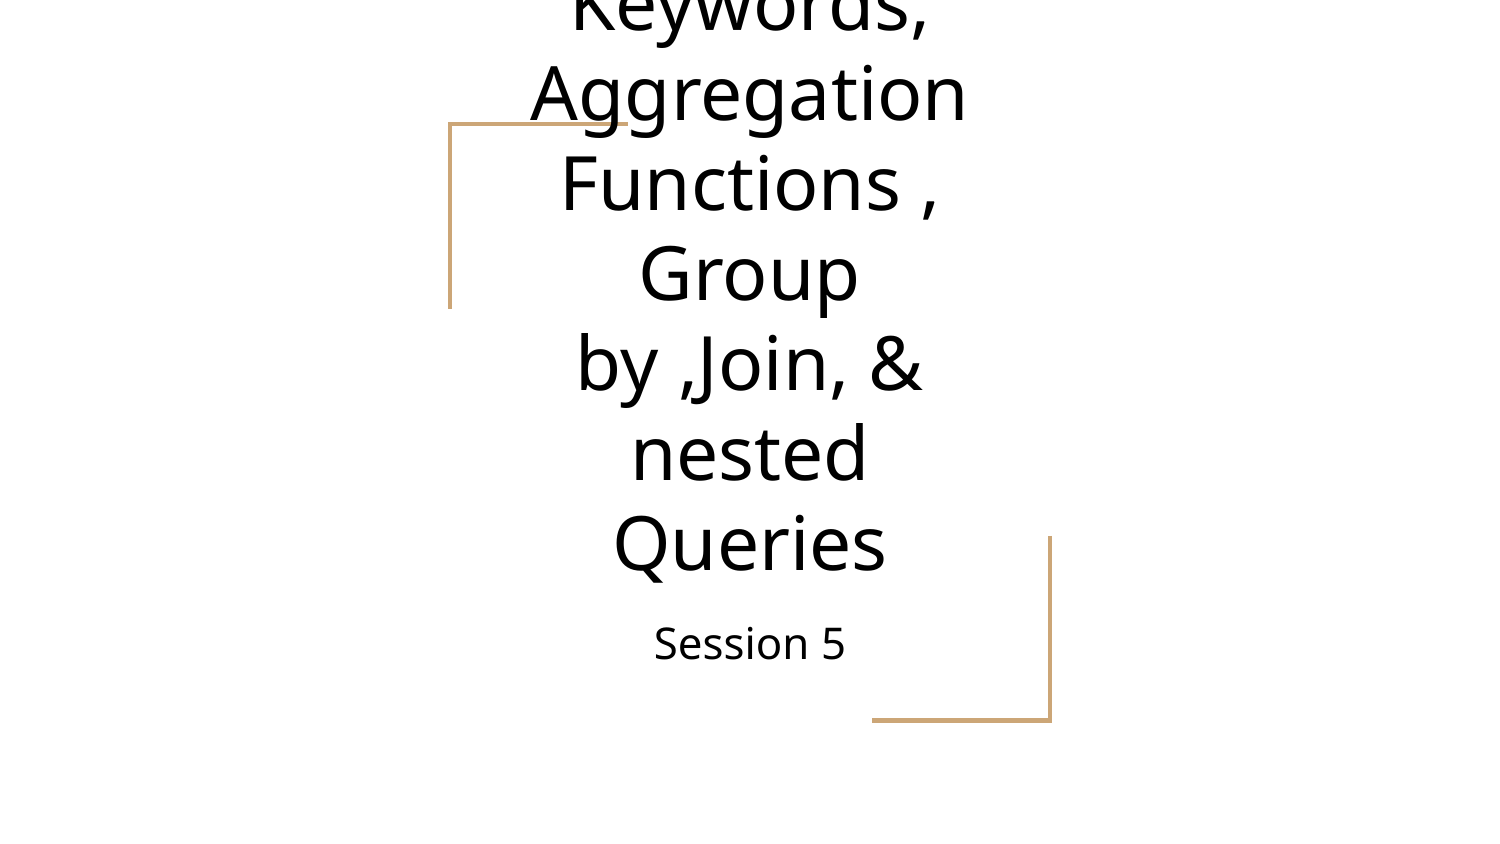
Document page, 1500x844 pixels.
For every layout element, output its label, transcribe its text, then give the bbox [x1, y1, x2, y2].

subtitle Session 5 [499, 600, 1001, 716]
title Keywords, Aggregation Functions , Group by ,Join, & nested Queries [499, 348, 1001, 600]
